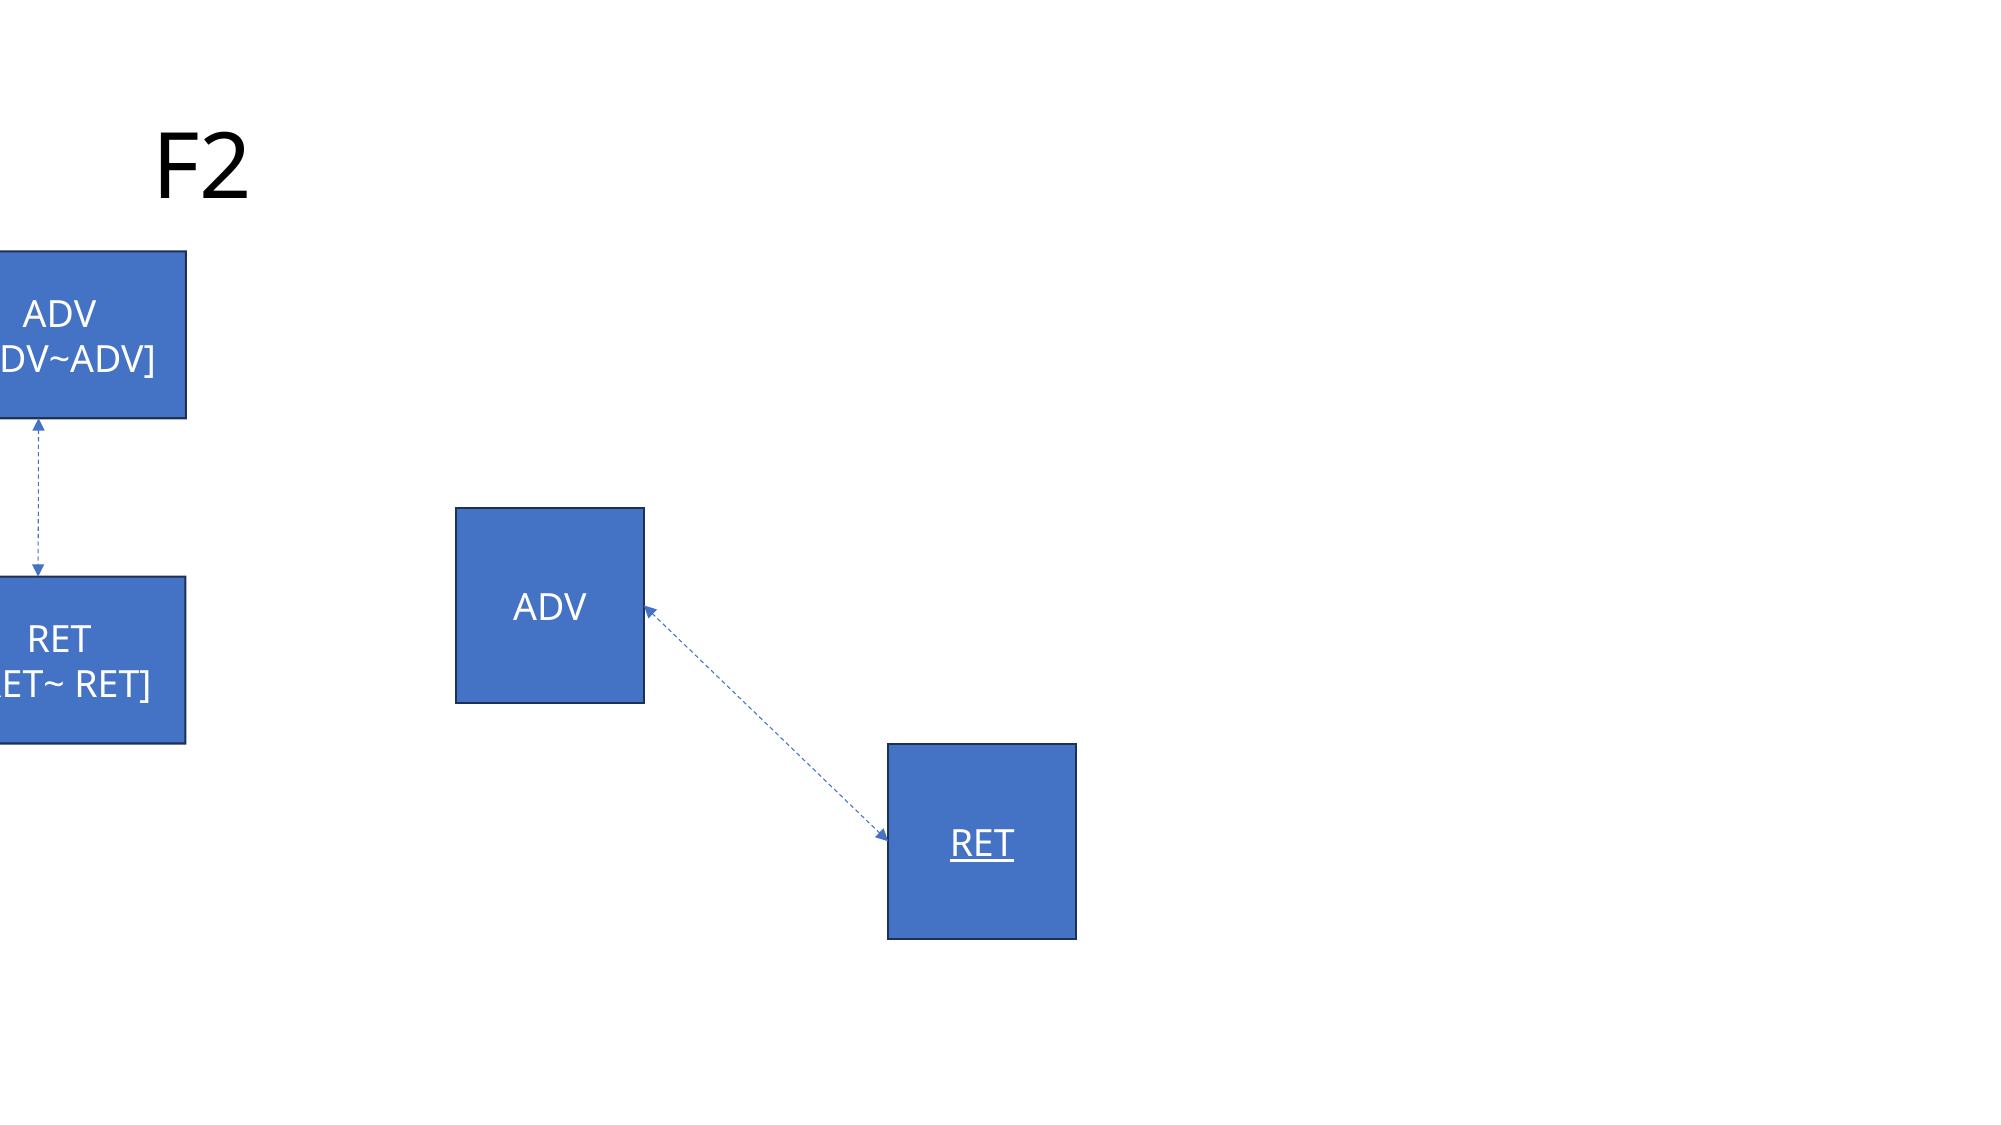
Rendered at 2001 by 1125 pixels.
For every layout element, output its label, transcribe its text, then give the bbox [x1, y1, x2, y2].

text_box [643, 605, 889, 842]
title F2 [137, 59, 1863, 278]
text_box RET [RET~ RET] [0, 575, 187, 745]
text_box ADV [ADV~ADV] [0, 250, 187, 420]
text_box RET [887, 743, 1077, 940]
text_box ADV [455, 507, 645, 704]
